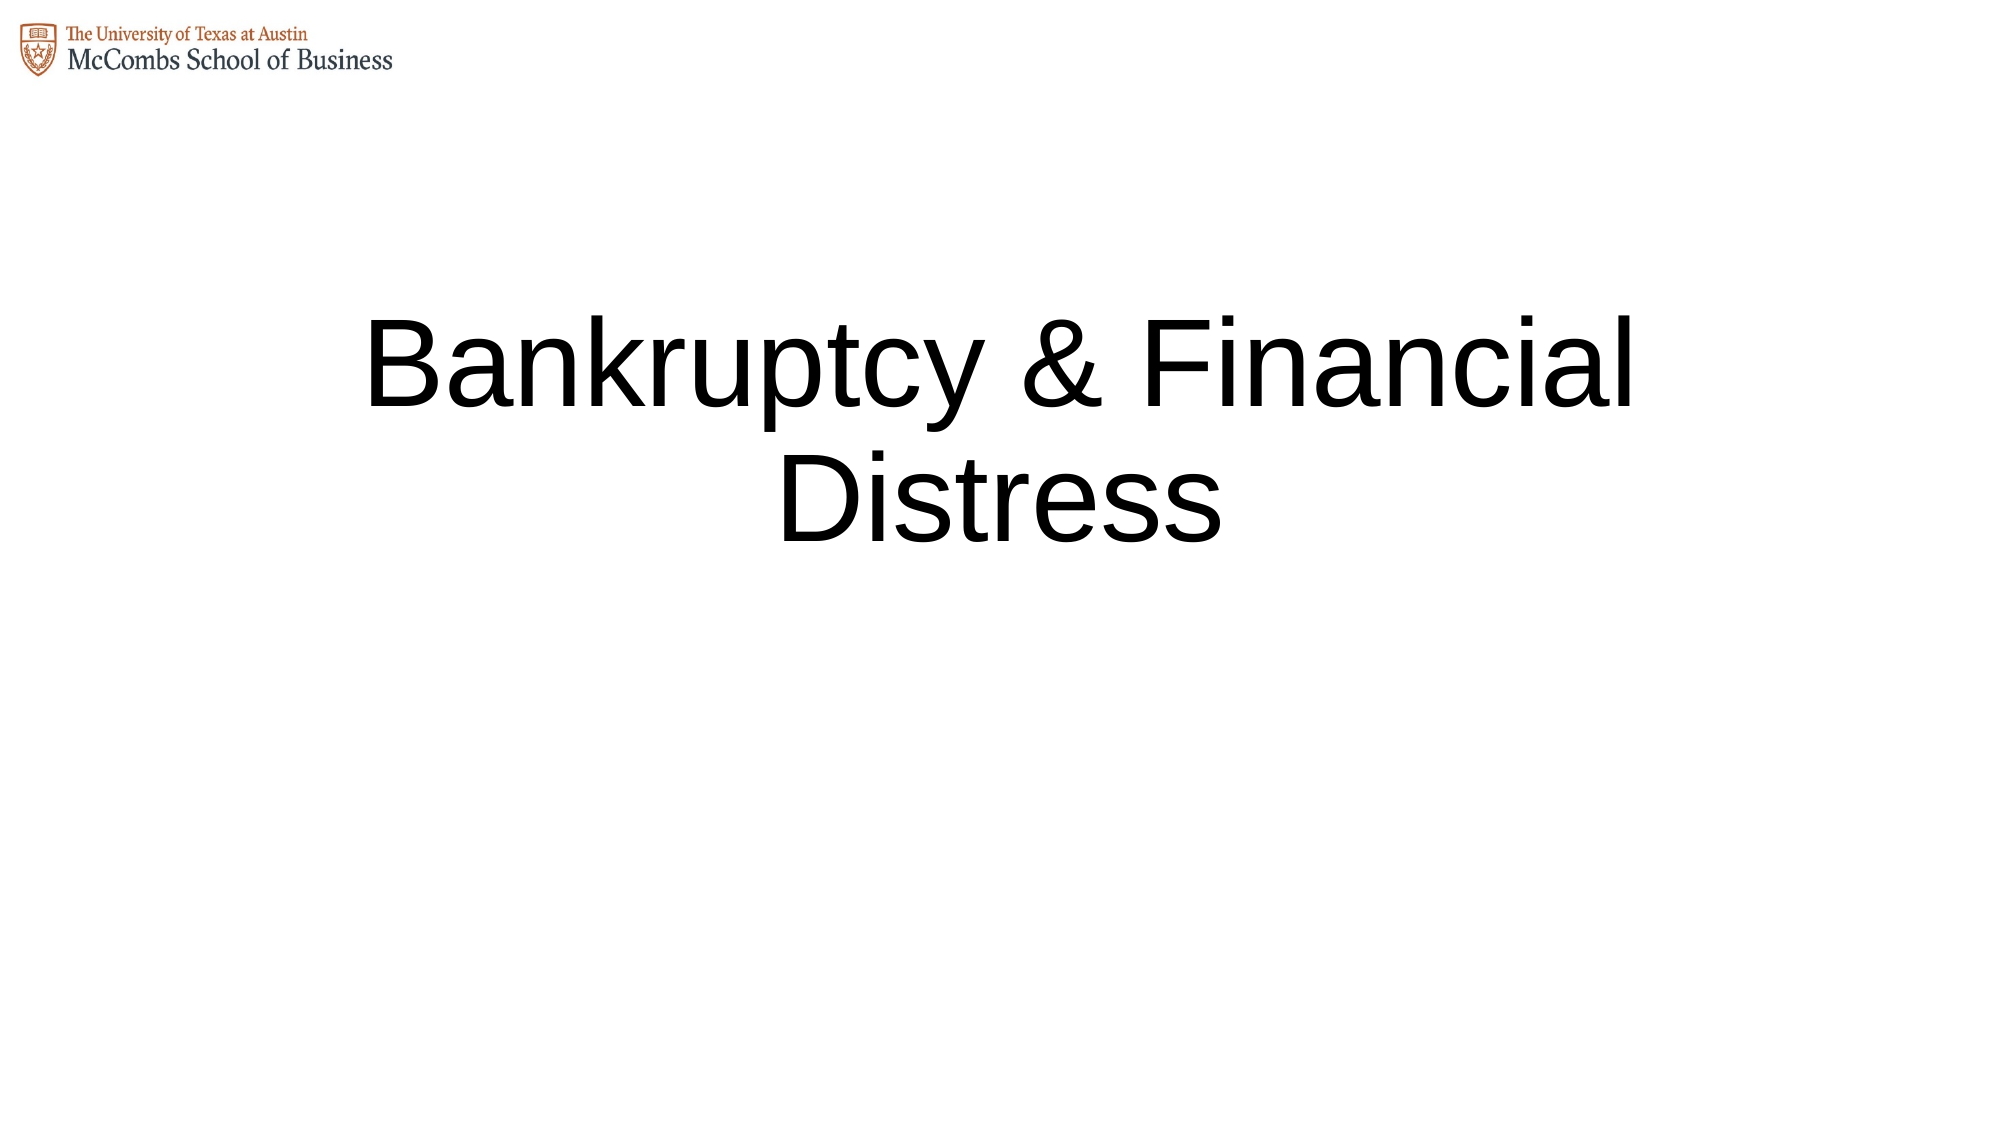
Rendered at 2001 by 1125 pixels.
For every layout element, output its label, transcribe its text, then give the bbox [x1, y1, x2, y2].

title Bankruptcy & Financial Distress [249, 184, 1750, 576]
picture [10, 9, 400, 86]
